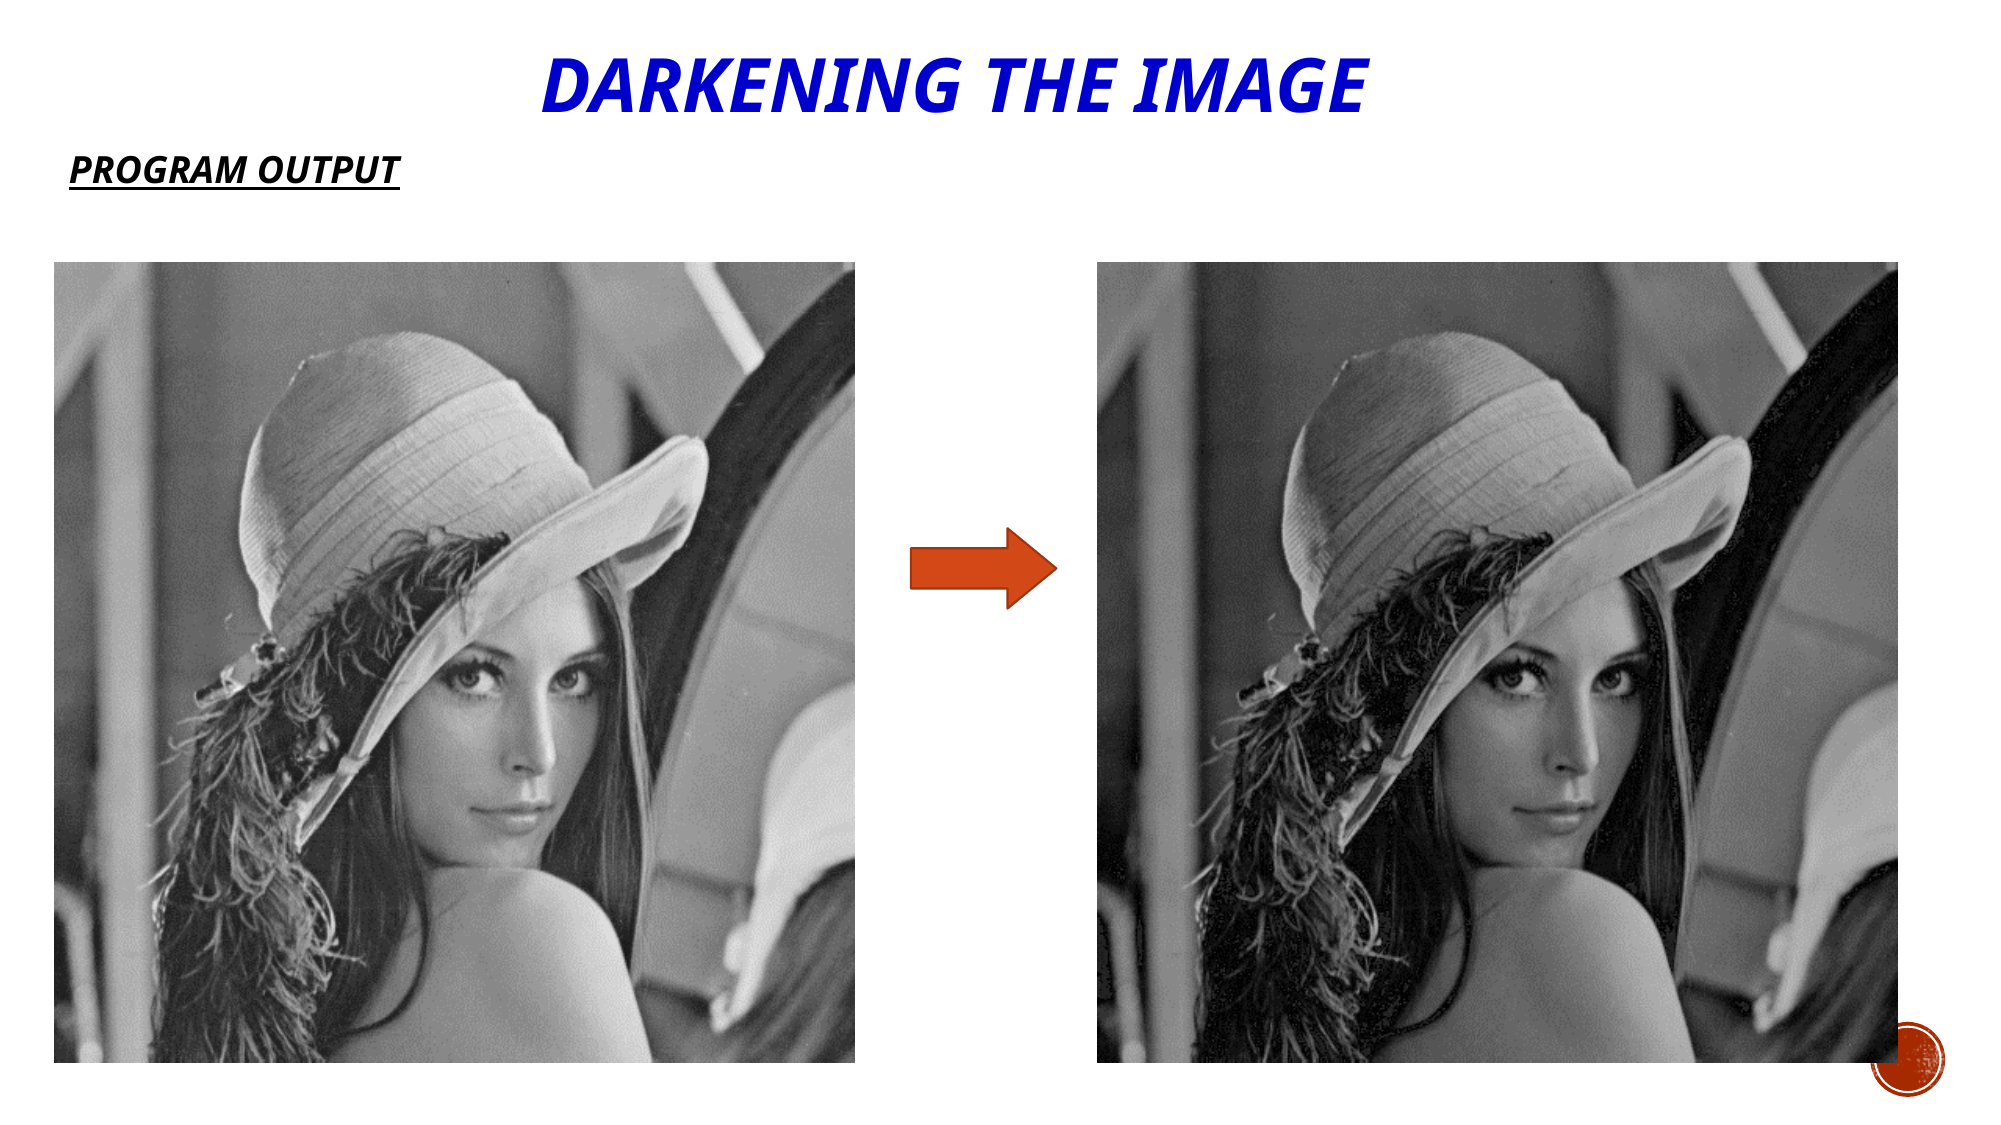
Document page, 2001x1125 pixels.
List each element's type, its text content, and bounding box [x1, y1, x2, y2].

text_box PROGRAM OUTPUT [54, 138, 881, 199]
text_box DARKENING THE IMAGE [526, 30, 1898, 136]
picture [54, 262, 855, 1063]
text_box [909, 527, 1058, 610]
picture [1097, 262, 1898, 1063]
